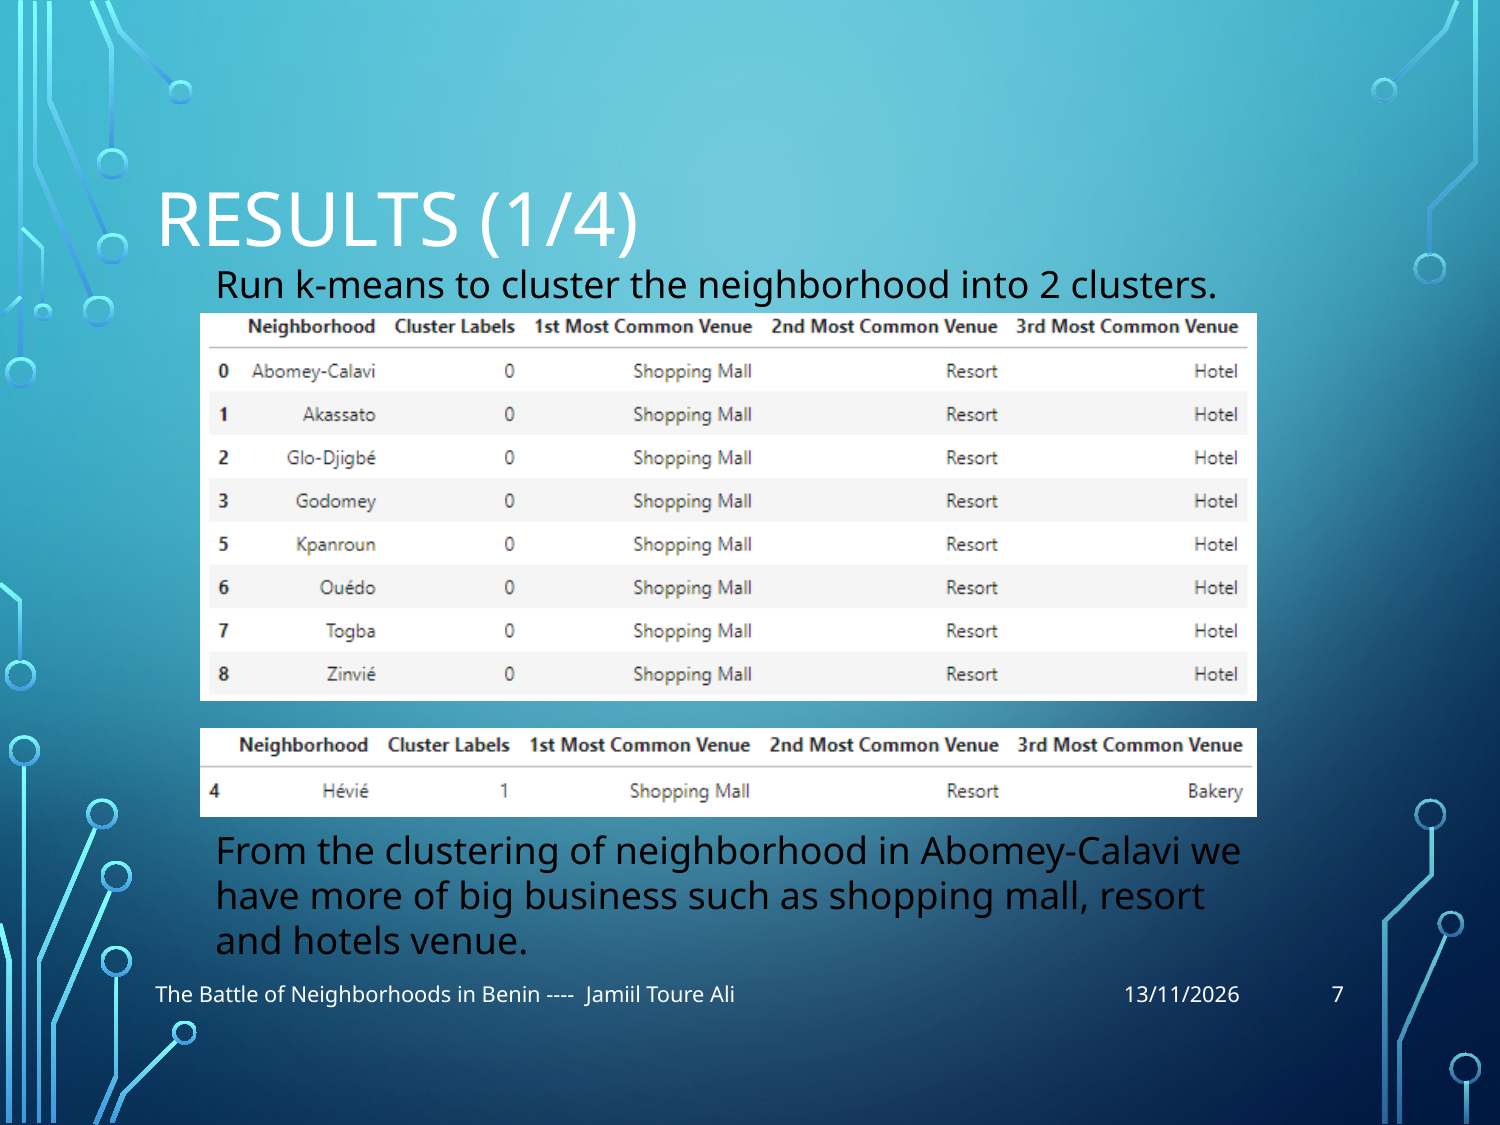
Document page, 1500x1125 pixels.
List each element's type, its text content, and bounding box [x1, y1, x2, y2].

slide_number 7 [1264, 965, 1360, 1025]
text_box From the clustering of neighborhood in Abomey-Calavi we have more of big business such as shopping mall, resort and hotels venue. [200, 819, 1265, 970]
footer The Battle of Neighborhoods in Benin ---- Jamiil Toure Ali [140, 965, 909, 1025]
title Results (1/4) [140, 101, 1360, 344]
picture [200, 728, 1258, 817]
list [200, 313, 1258, 702]
text_box Run k-means to cluster the neighborhood into 2 clusters. [200, 253, 1269, 313]
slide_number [917, 970, 1255, 1025]
